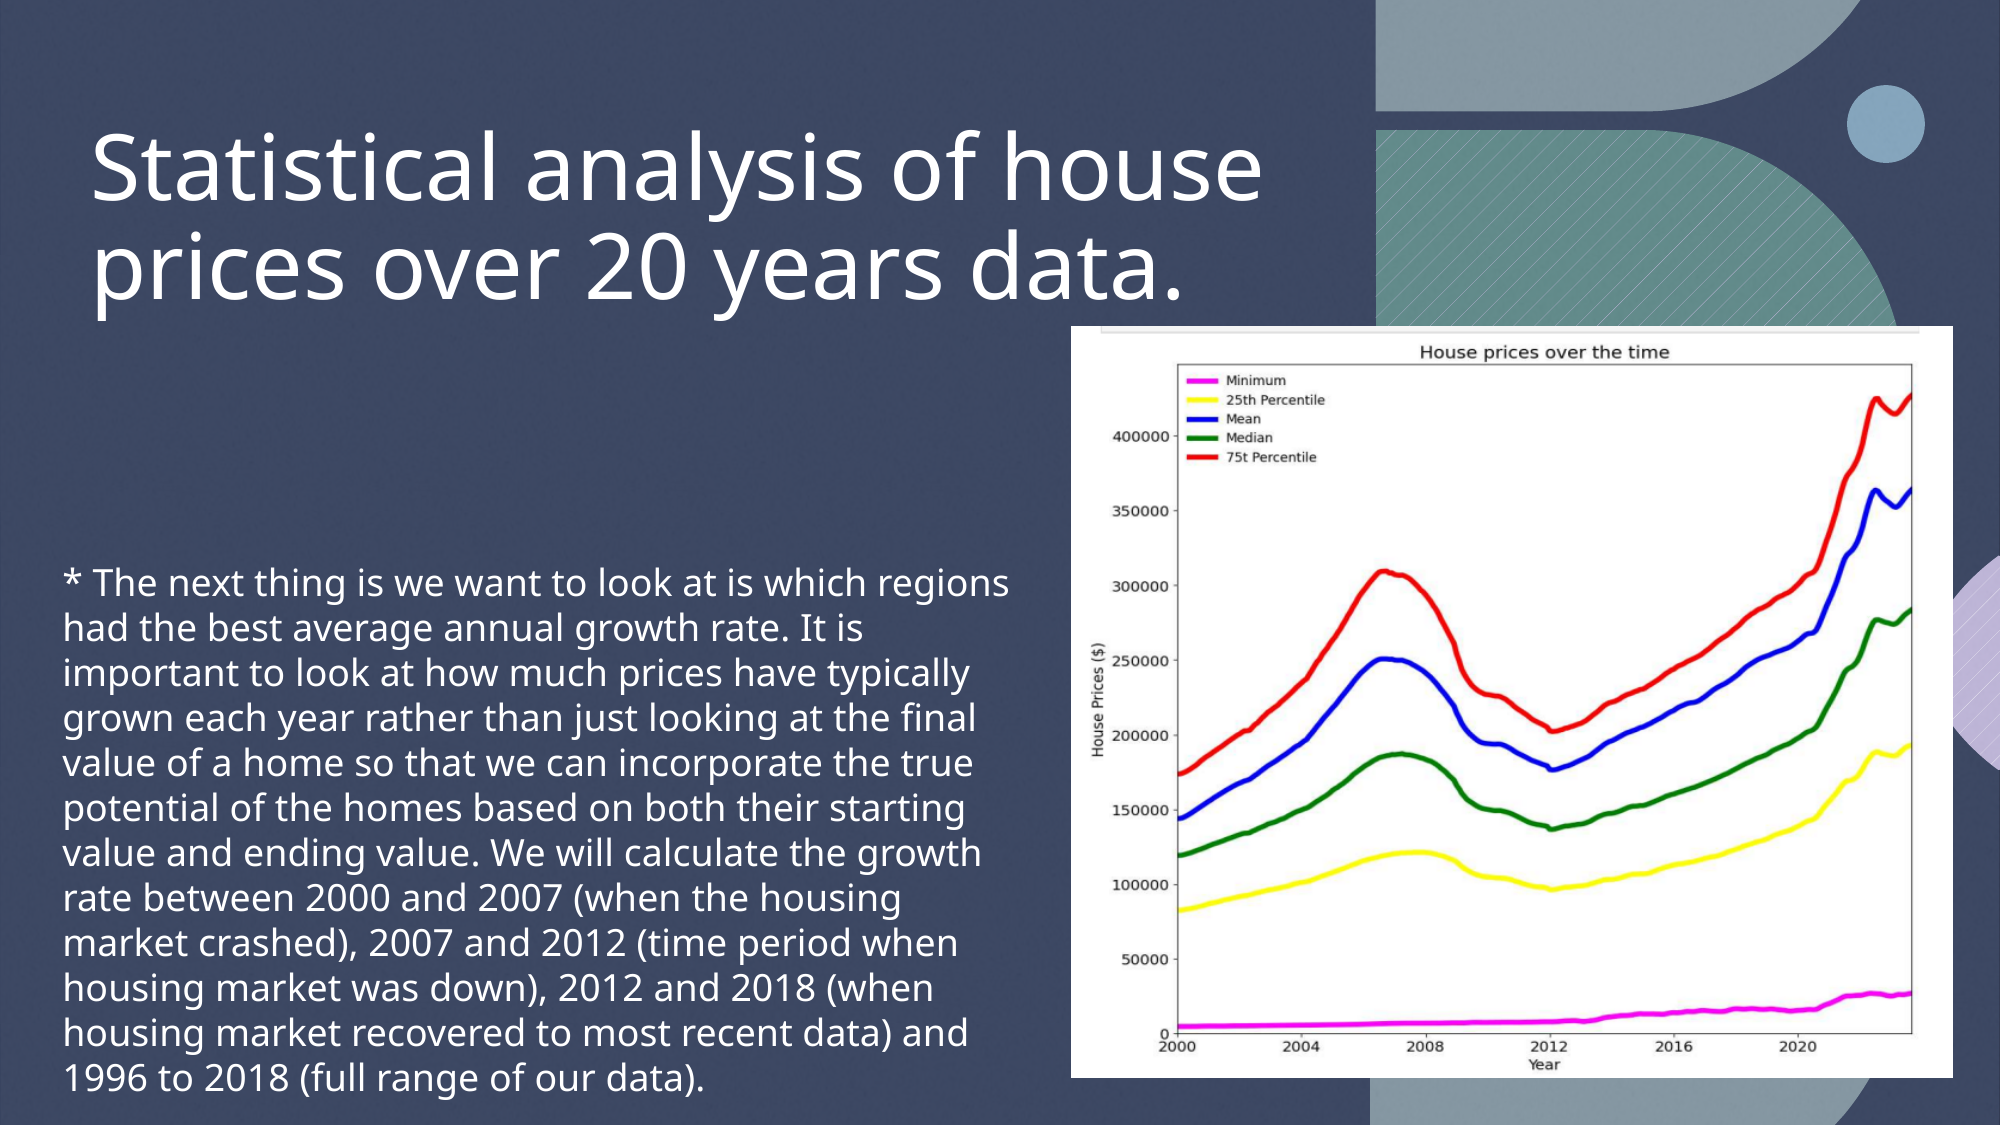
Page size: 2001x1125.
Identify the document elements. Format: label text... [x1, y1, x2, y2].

text_box * The next thing is we want to look at is which regions had the best average annual growth rate. It is important to look at how much prices have typically grown each year rather than just looking at the final value of a home so that we can incorporate the true potential of the homes based on both their starting value and ending value. We will calculate the growth rate between 2000 and 2007 (when the housing market crashed), 2007 and 2012 (time period when housing market was down), 2012 and 2018 (when housing market recovered to most recent data) and 1996 to 2018 (full range of our data). [47, 551, 1048, 1107]
title Statistical analysis of house prices over 20 years data. [75, 109, 1336, 327]
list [1071, 327, 1953, 1079]
